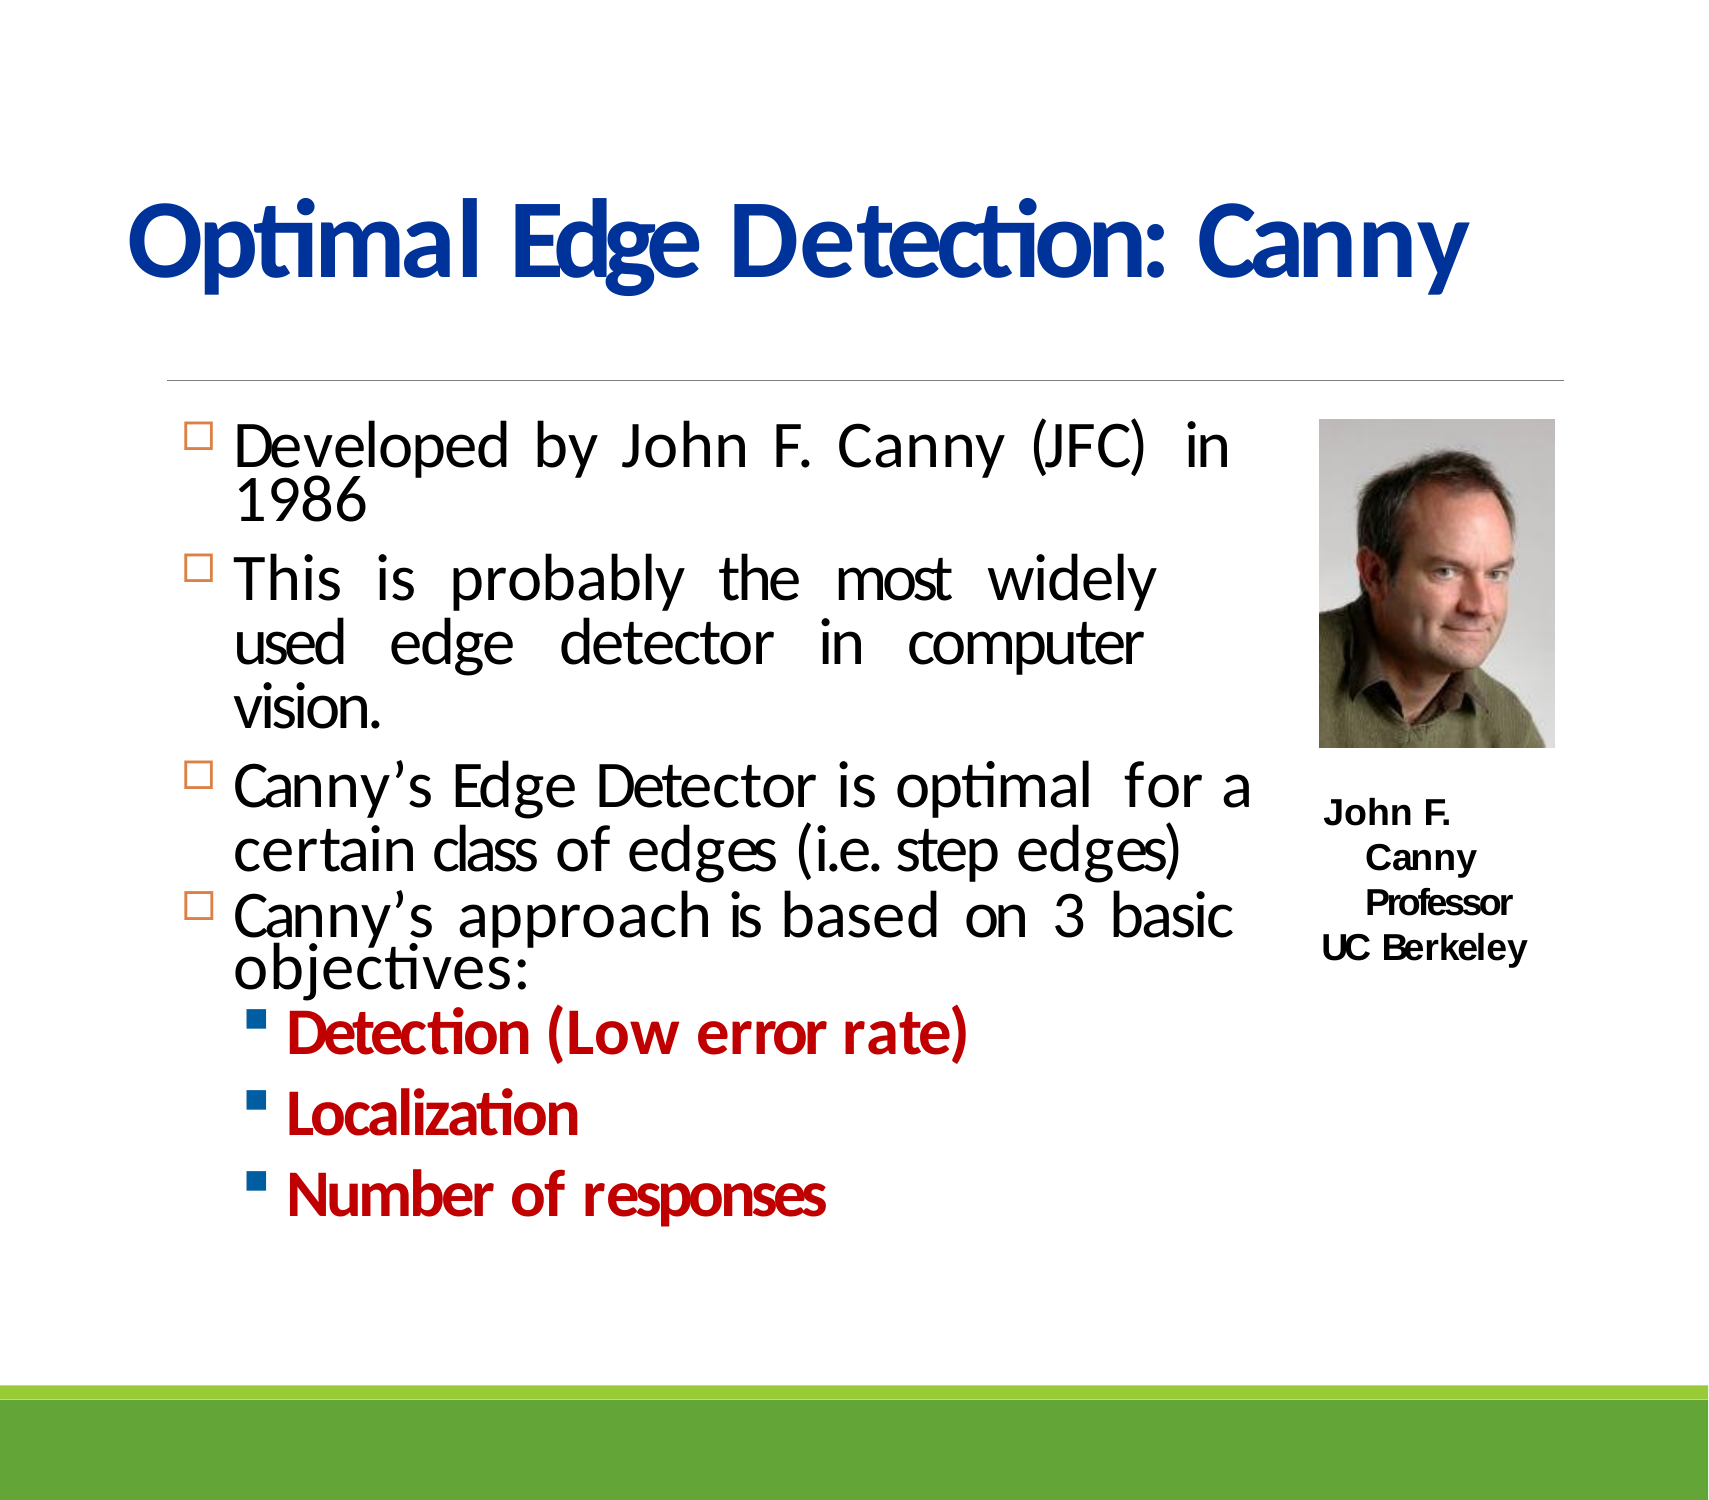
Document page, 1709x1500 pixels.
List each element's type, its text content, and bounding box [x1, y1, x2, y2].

title Optimal Edge Detection: Canny [125, 47, 1567, 300]
picture [1319, 419, 1555, 749]
text_box Developed by John F. Canny (JFC) in 1986 This is probably the most widely used edge detector in computer vision. Canny’s Edge Detector is optimal for a certain class of edges (i.e. step edges) Canny’s approach is based on 3 basic objectives: Detection (Low error rate) Localization Number of responses [179, 411, 1255, 1230]
text_box John F. Canny Professor UC Berkeley [1321, 785, 1545, 968]
